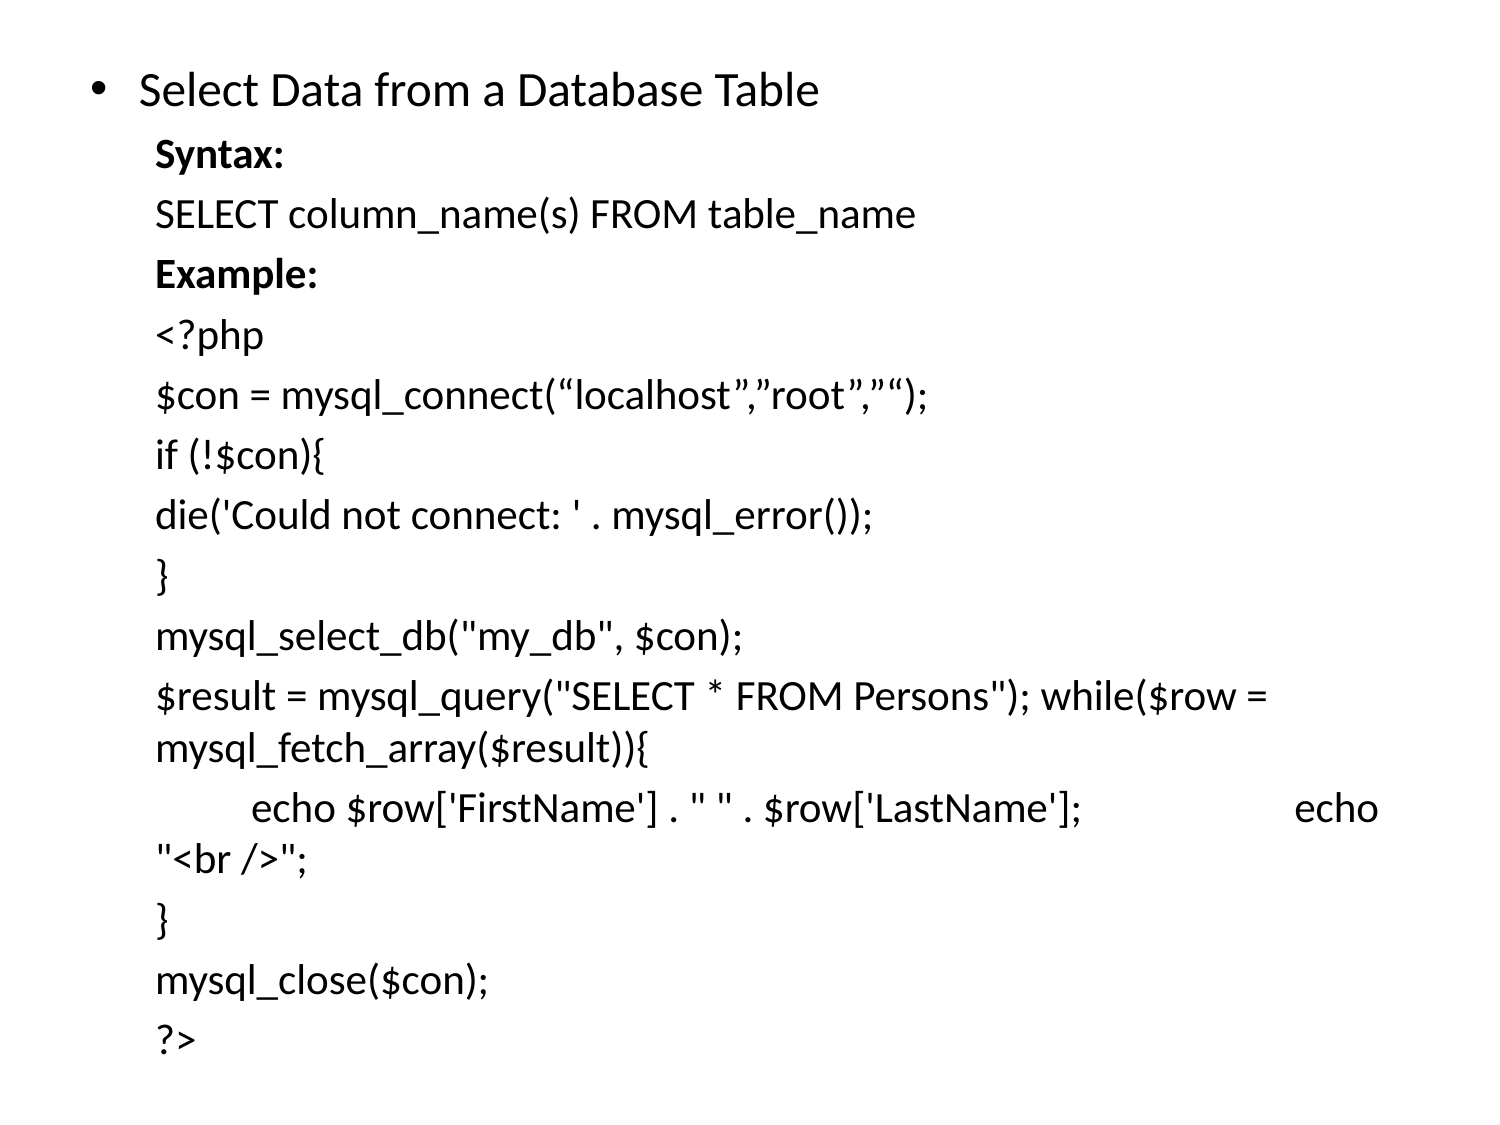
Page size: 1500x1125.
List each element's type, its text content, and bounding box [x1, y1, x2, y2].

list Select Data from a Database Table Syntax: SELECT column_name(s) FROM table_name Example: <?php $con = mysql_connect(“localhost”,”root”,”“); if (!$con){ die('Could not connect: ' . mysql_error()); } mysql_select_db("my_db", $con); $result = mysql_query("SELECT * FROM Persons"); while($row = mysql_fetch_array($result)){ echo $row['FirstName'] . " " . $row['LastName']; echo "<br />"; } mysql_close($con); ?> [75, 50, 1425, 1075]
